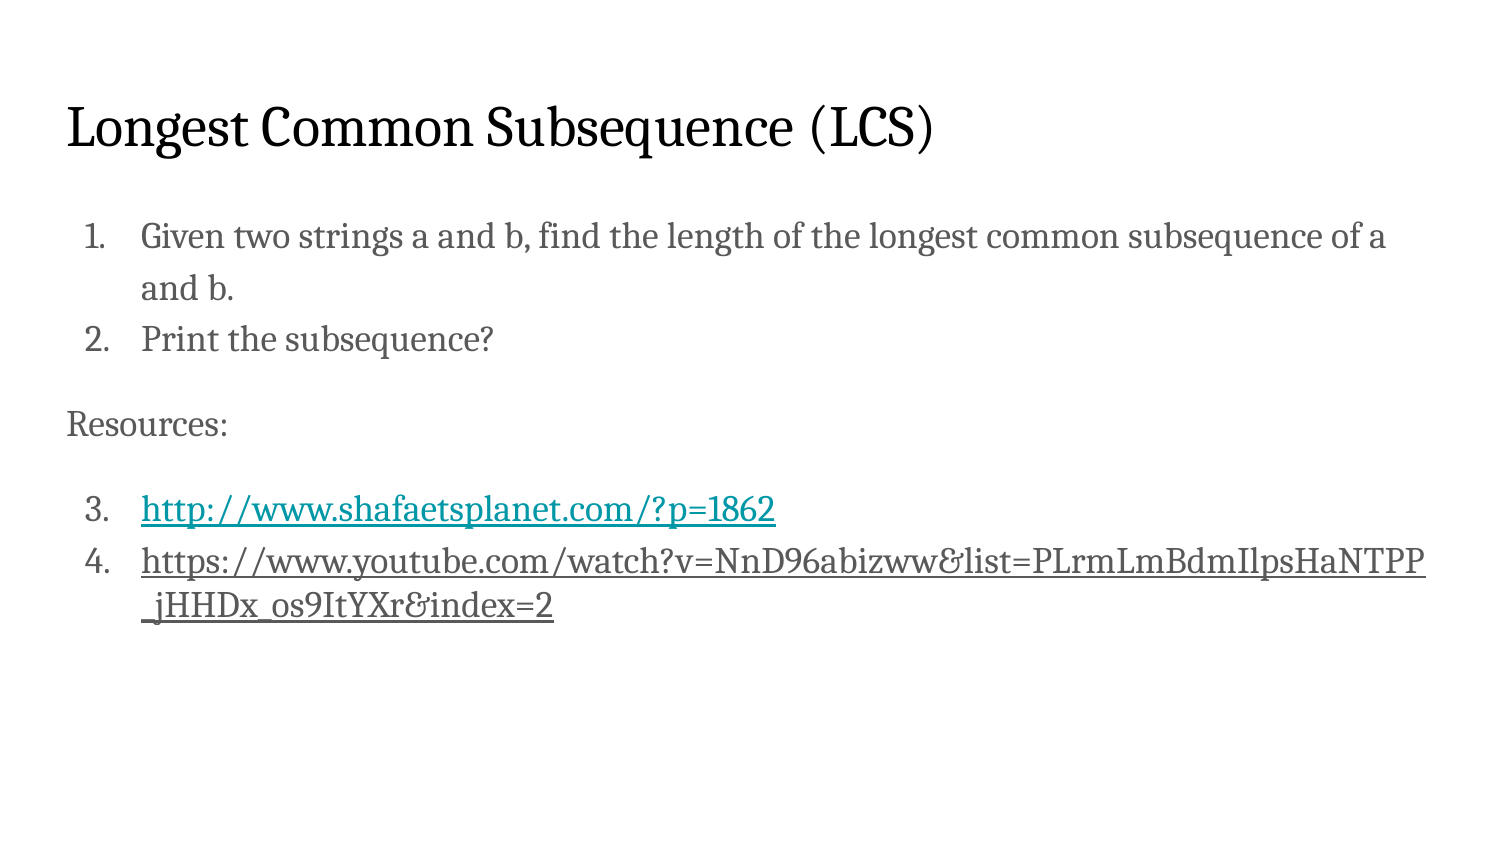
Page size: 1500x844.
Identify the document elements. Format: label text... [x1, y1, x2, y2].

list Given two strings a and b, find the length of the longest common subsequence of a and b. Print the subsequence? Resources: http://www.shafaetsplanet.com/?p=1862 https://www.youtube.com/watch?v=NnD96abizww&list=PLrmLmBdmIlpsHaNTPP_jHHDx_os9ItYXr&index=2 [51, 189, 1449, 750]
title Longest Common Subsequence (LCS) [51, 72, 1449, 167]
